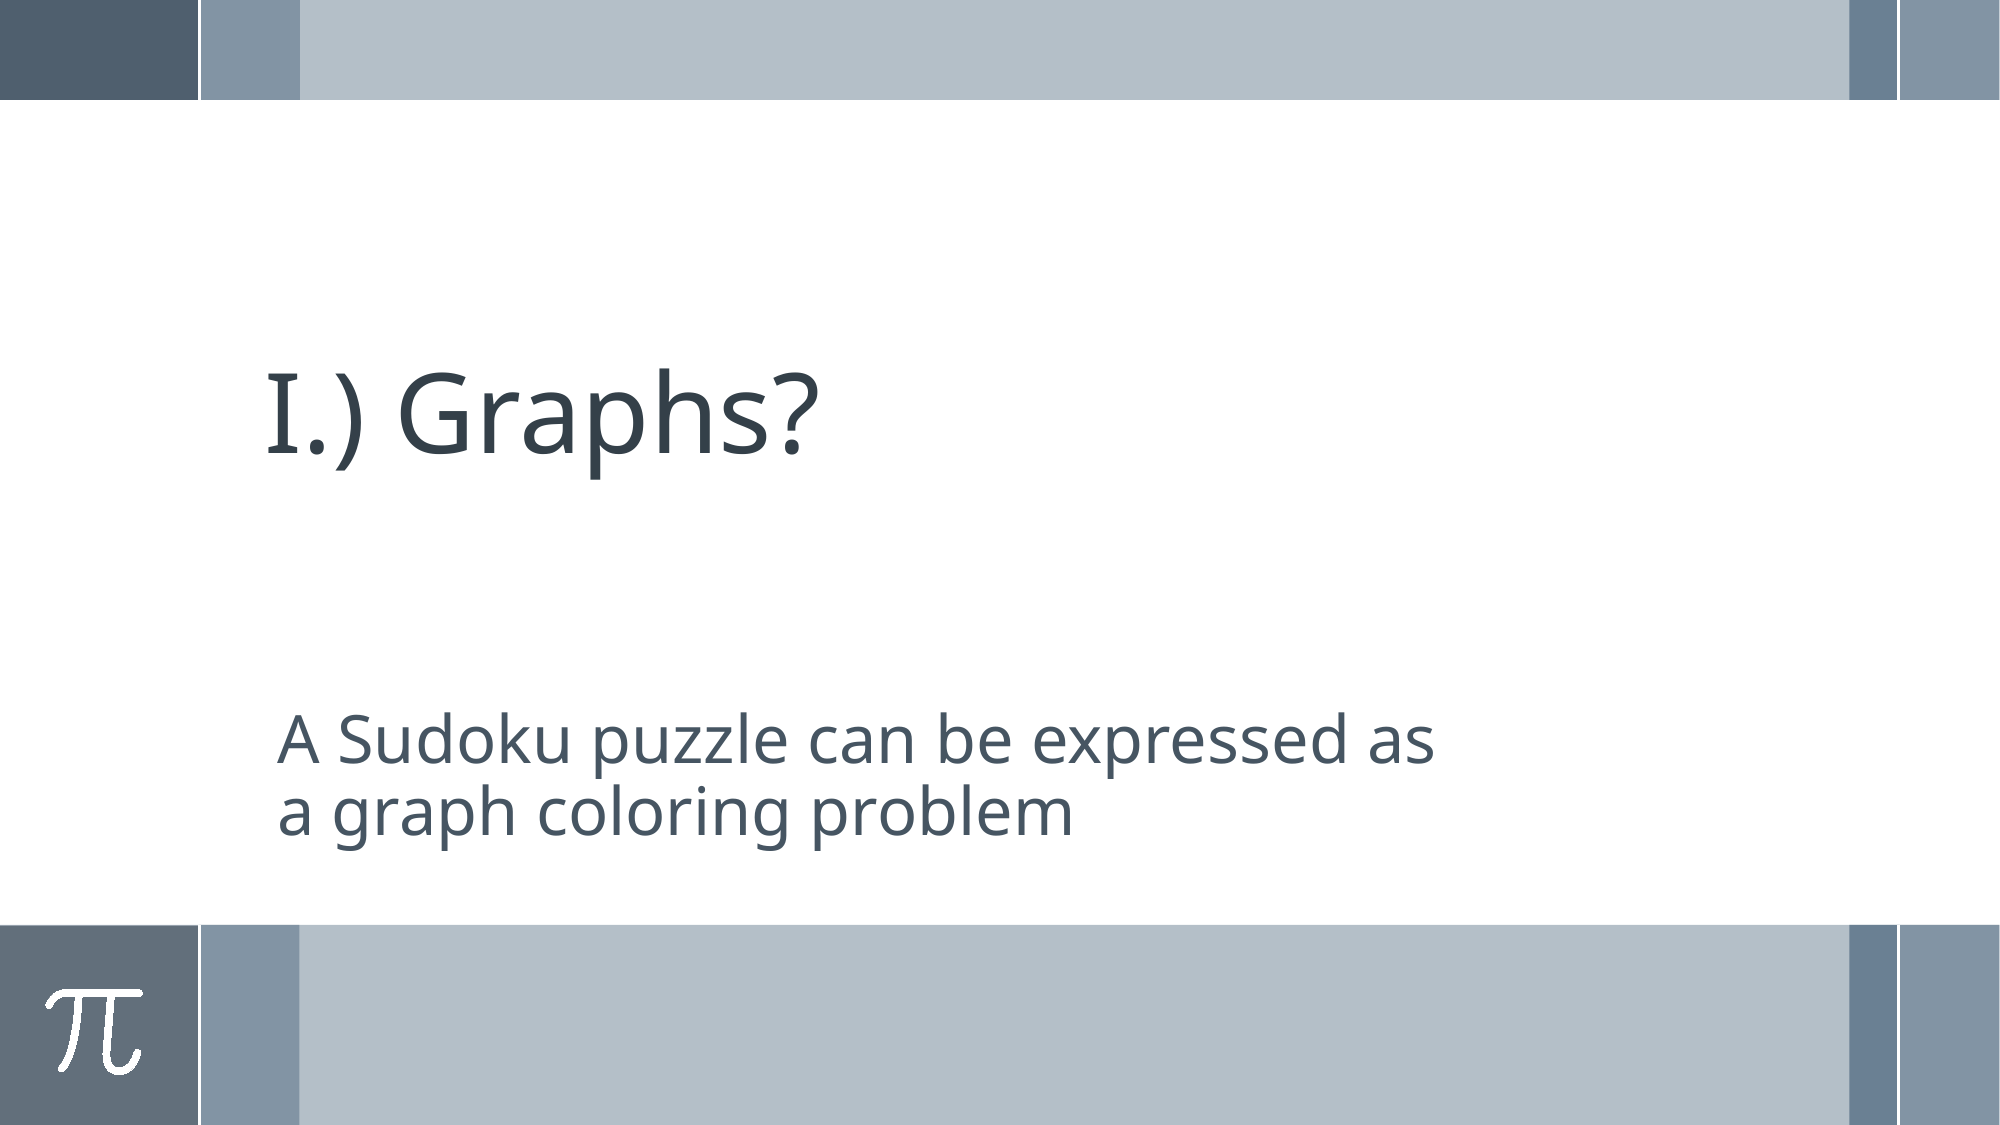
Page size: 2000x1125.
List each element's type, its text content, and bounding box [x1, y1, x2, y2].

title I.) Graphs? [249, 350, 1138, 486]
list A Sudoku puzzle can be expressed as a graph coloring problem [262, 698, 1454, 888]
